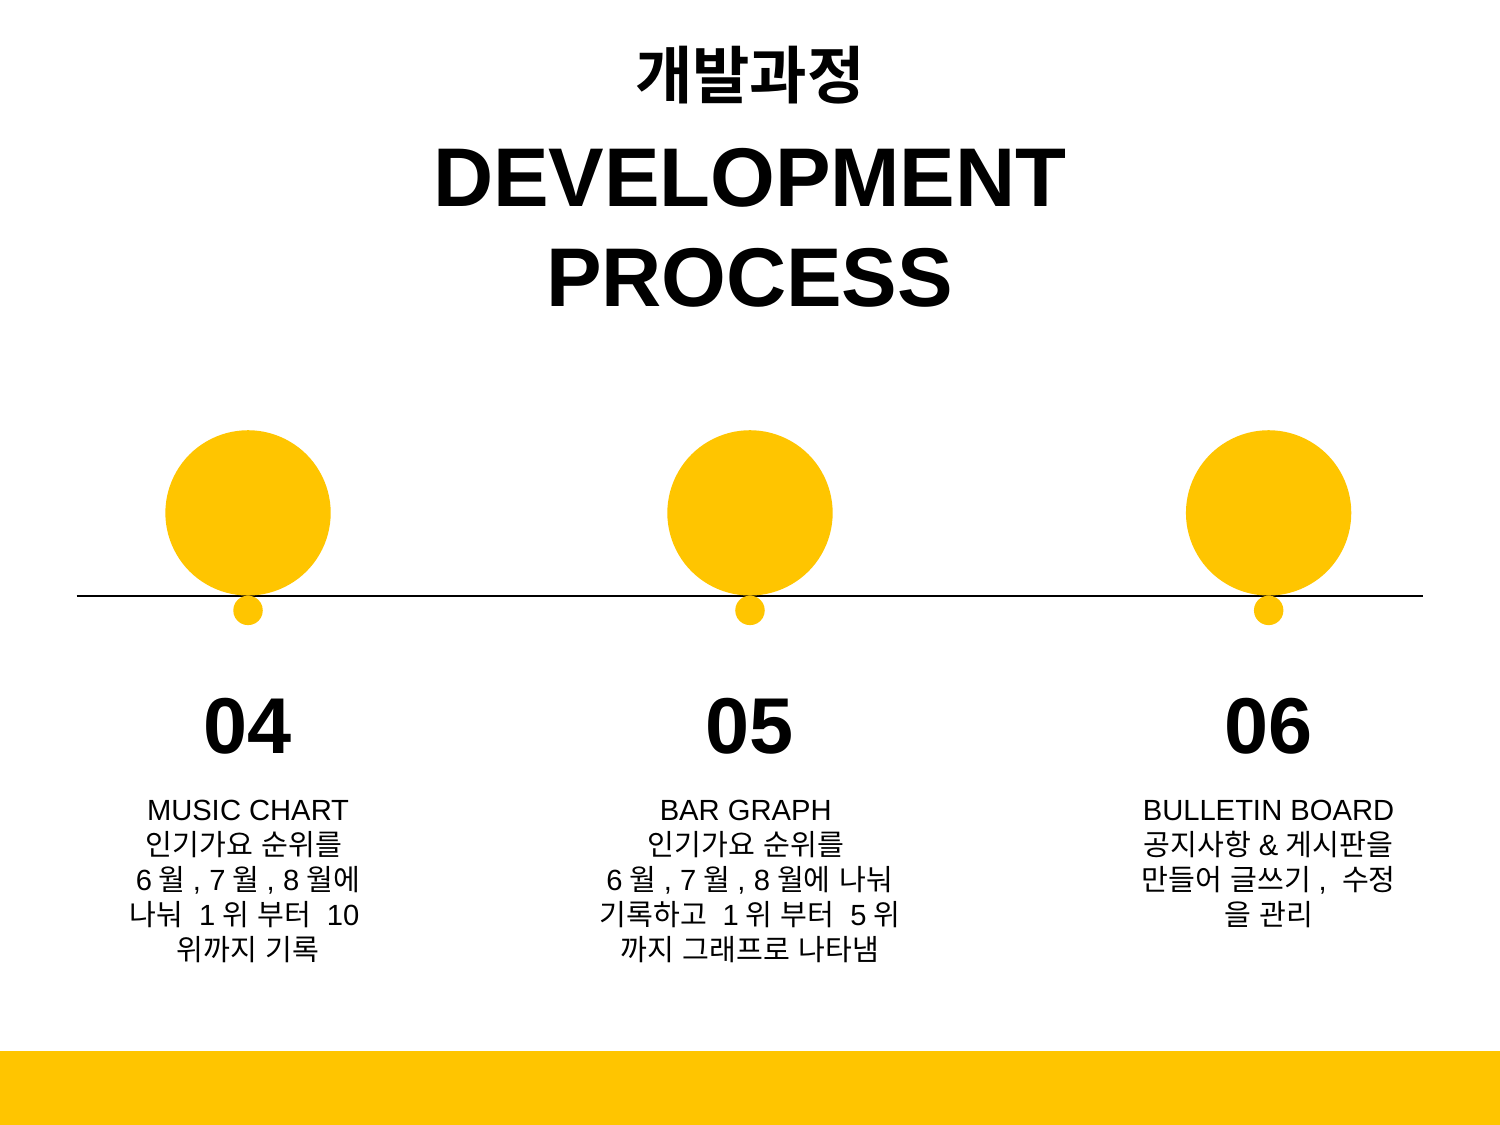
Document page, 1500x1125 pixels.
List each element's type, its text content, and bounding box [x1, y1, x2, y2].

text_box BAR GRAPH 인기가요 순위를 6월, 7월, 8월에 나눠 기록하고 1위 부터 5위 까지 그래프로 나타냄 [580, 784, 920, 974]
text_box 05 [691, 667, 809, 778]
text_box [1185, 429, 1352, 626]
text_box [165, 429, 331, 626]
text_box MUSIC CHART 인기가요 순위를 6월, 7월, 8월에 나눠 1위 부터 10위까지 기록 [100, 784, 396, 974]
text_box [667, 429, 833, 626]
text_box [0, 1049, 1500, 1125]
text_box 06 [1209, 667, 1328, 778]
text_box BULLETIN BOARD 공지사항&게시판을 만들어 글쓰기, 수정 을 관리 [1114, 784, 1424, 939]
text_box 04 [189, 667, 307, 778]
text_box 개발과정 DEVELOPMENT PROCESS [430, 37, 1069, 322]
